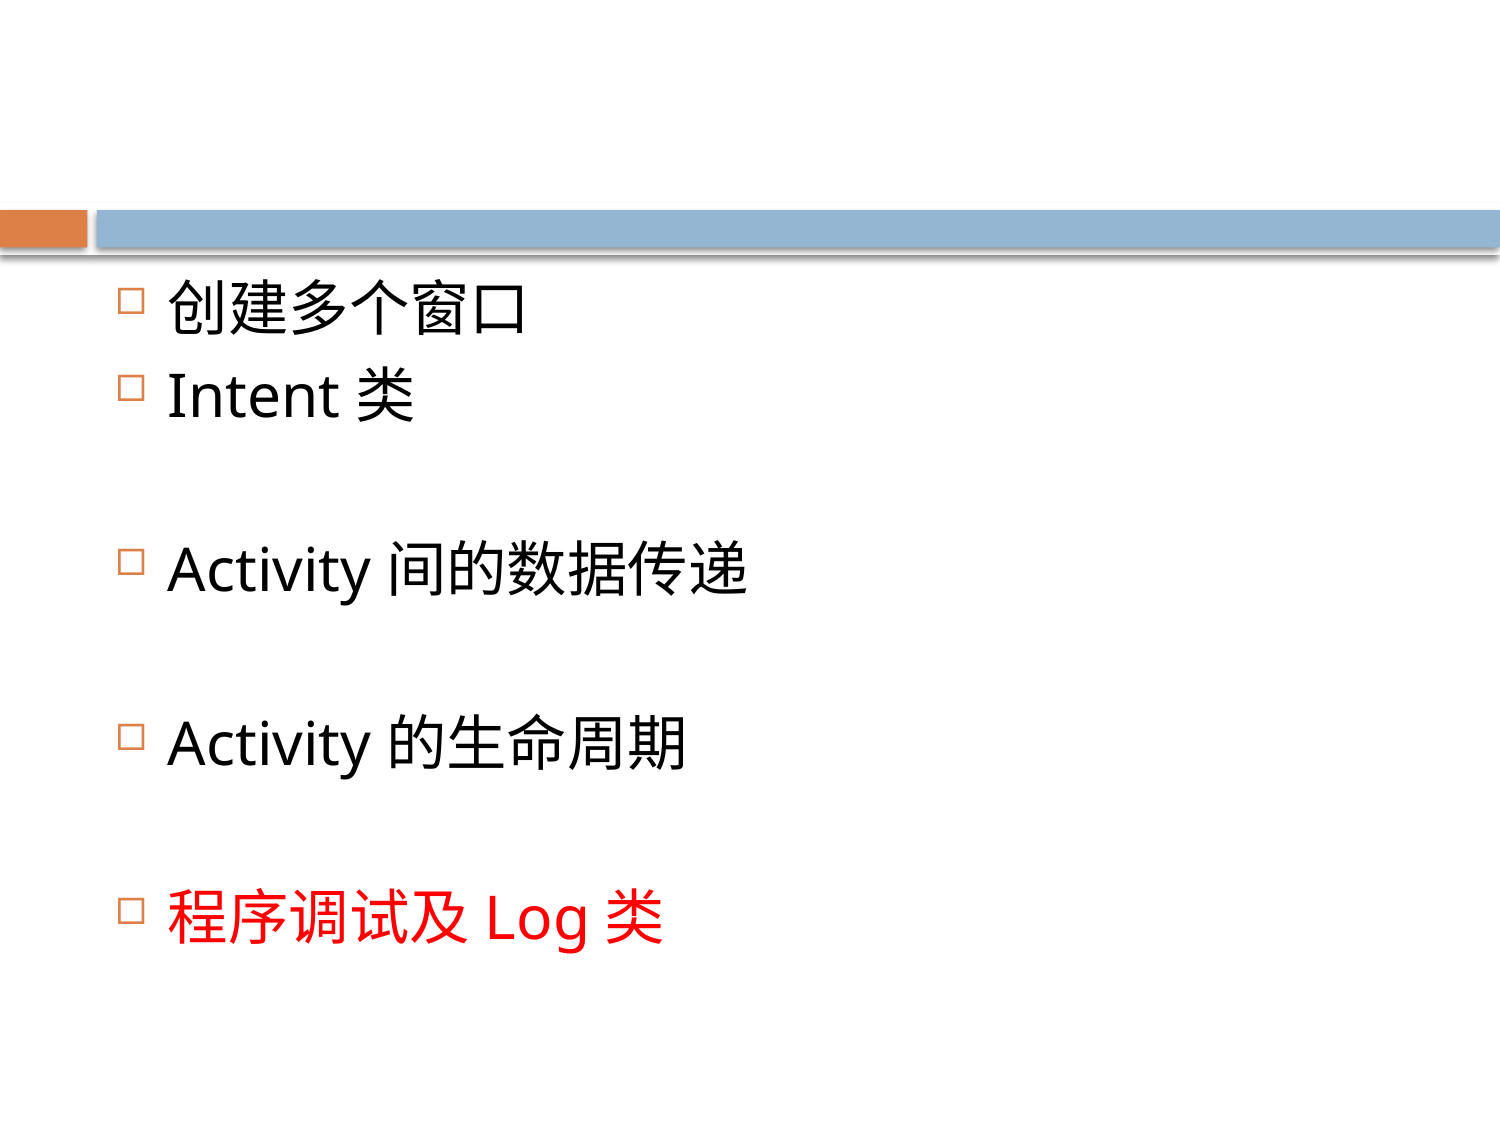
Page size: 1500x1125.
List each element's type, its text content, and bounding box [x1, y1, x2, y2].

list 创建多个窗口 Intent类 Activity间的数据传递 Activity的生命周期 程序调试及Log类 [100, 262, 1438, 1000]
